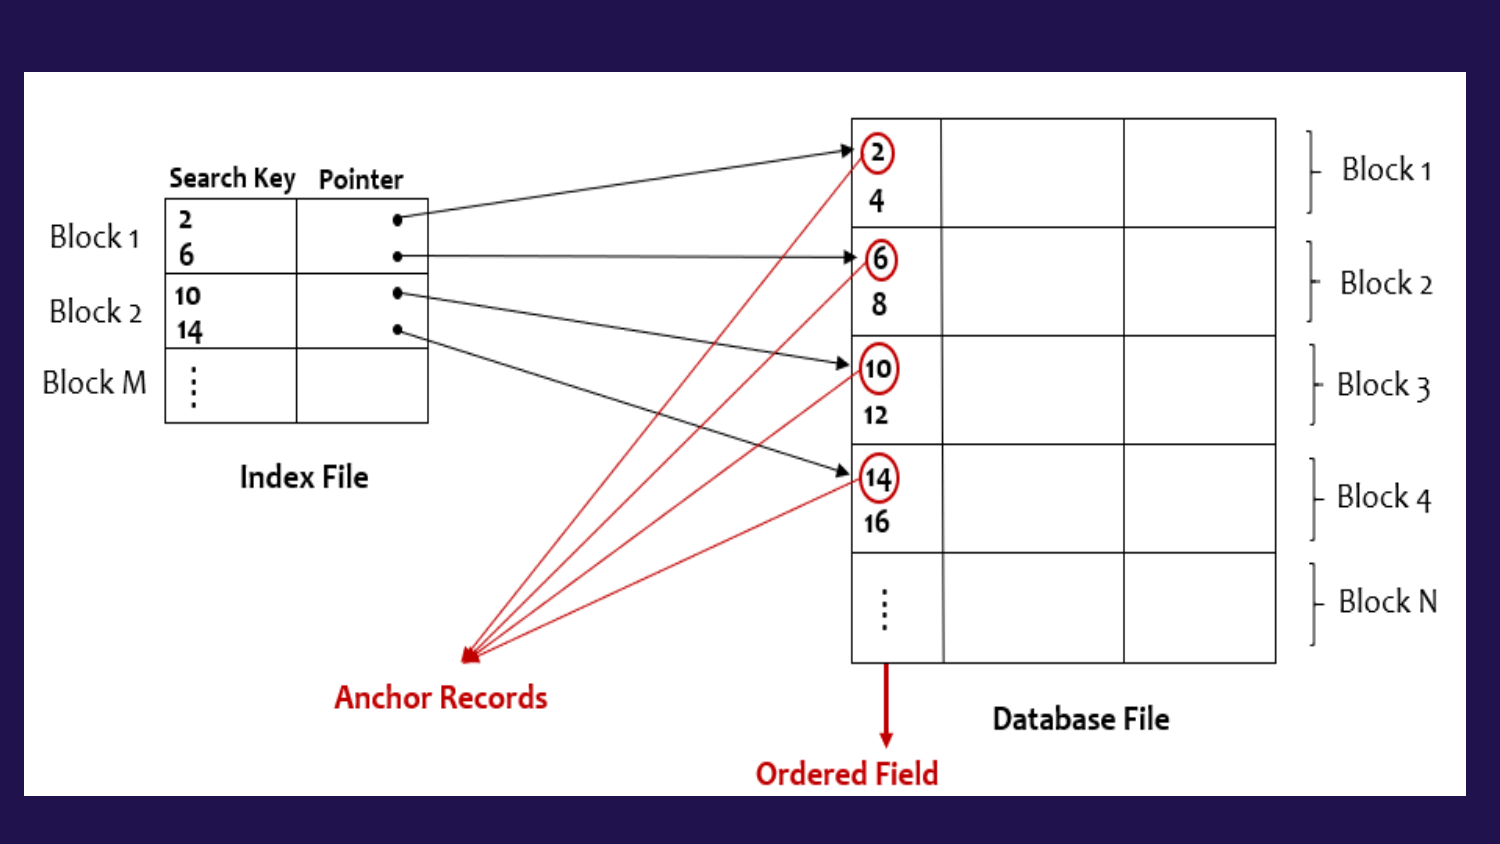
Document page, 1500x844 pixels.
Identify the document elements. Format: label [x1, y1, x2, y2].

picture [24, 72, 1466, 796]
